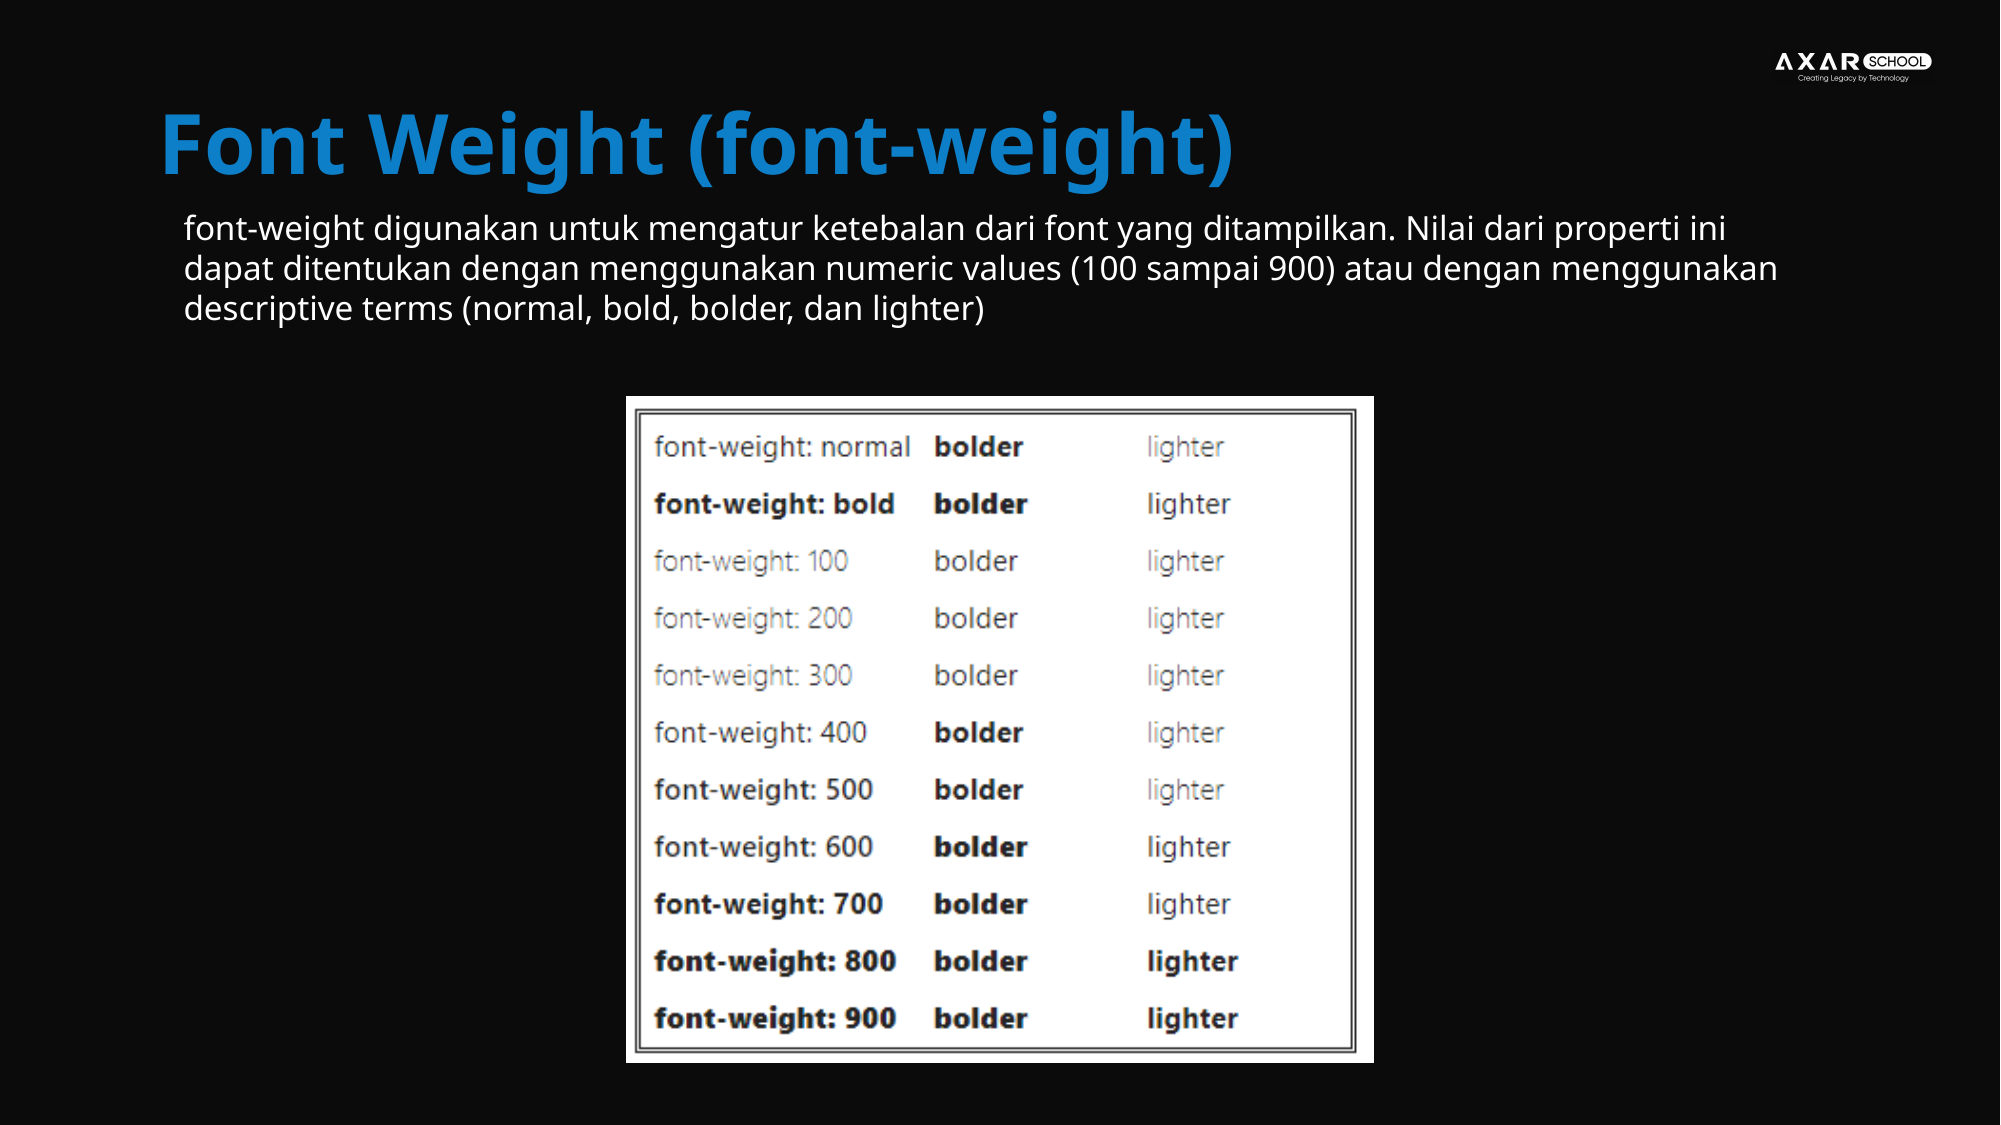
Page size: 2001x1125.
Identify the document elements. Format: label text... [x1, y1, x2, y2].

text_box Font Weight (font-weight) [143, 83, 1251, 199]
picture [1773, 50, 1934, 84]
text_box font-weight digunakan untuk mengatur ketebalan dari font yang ditampilkan. Nilai dari properti ini dapat ditentukan dengan menggunakan numeric values (100 sampai 900) atau dengan menggunakan descriptive terms (normal, bold, bolder, dan lighter) [168, 200, 1831, 335]
picture [626, 396, 1374, 1063]
